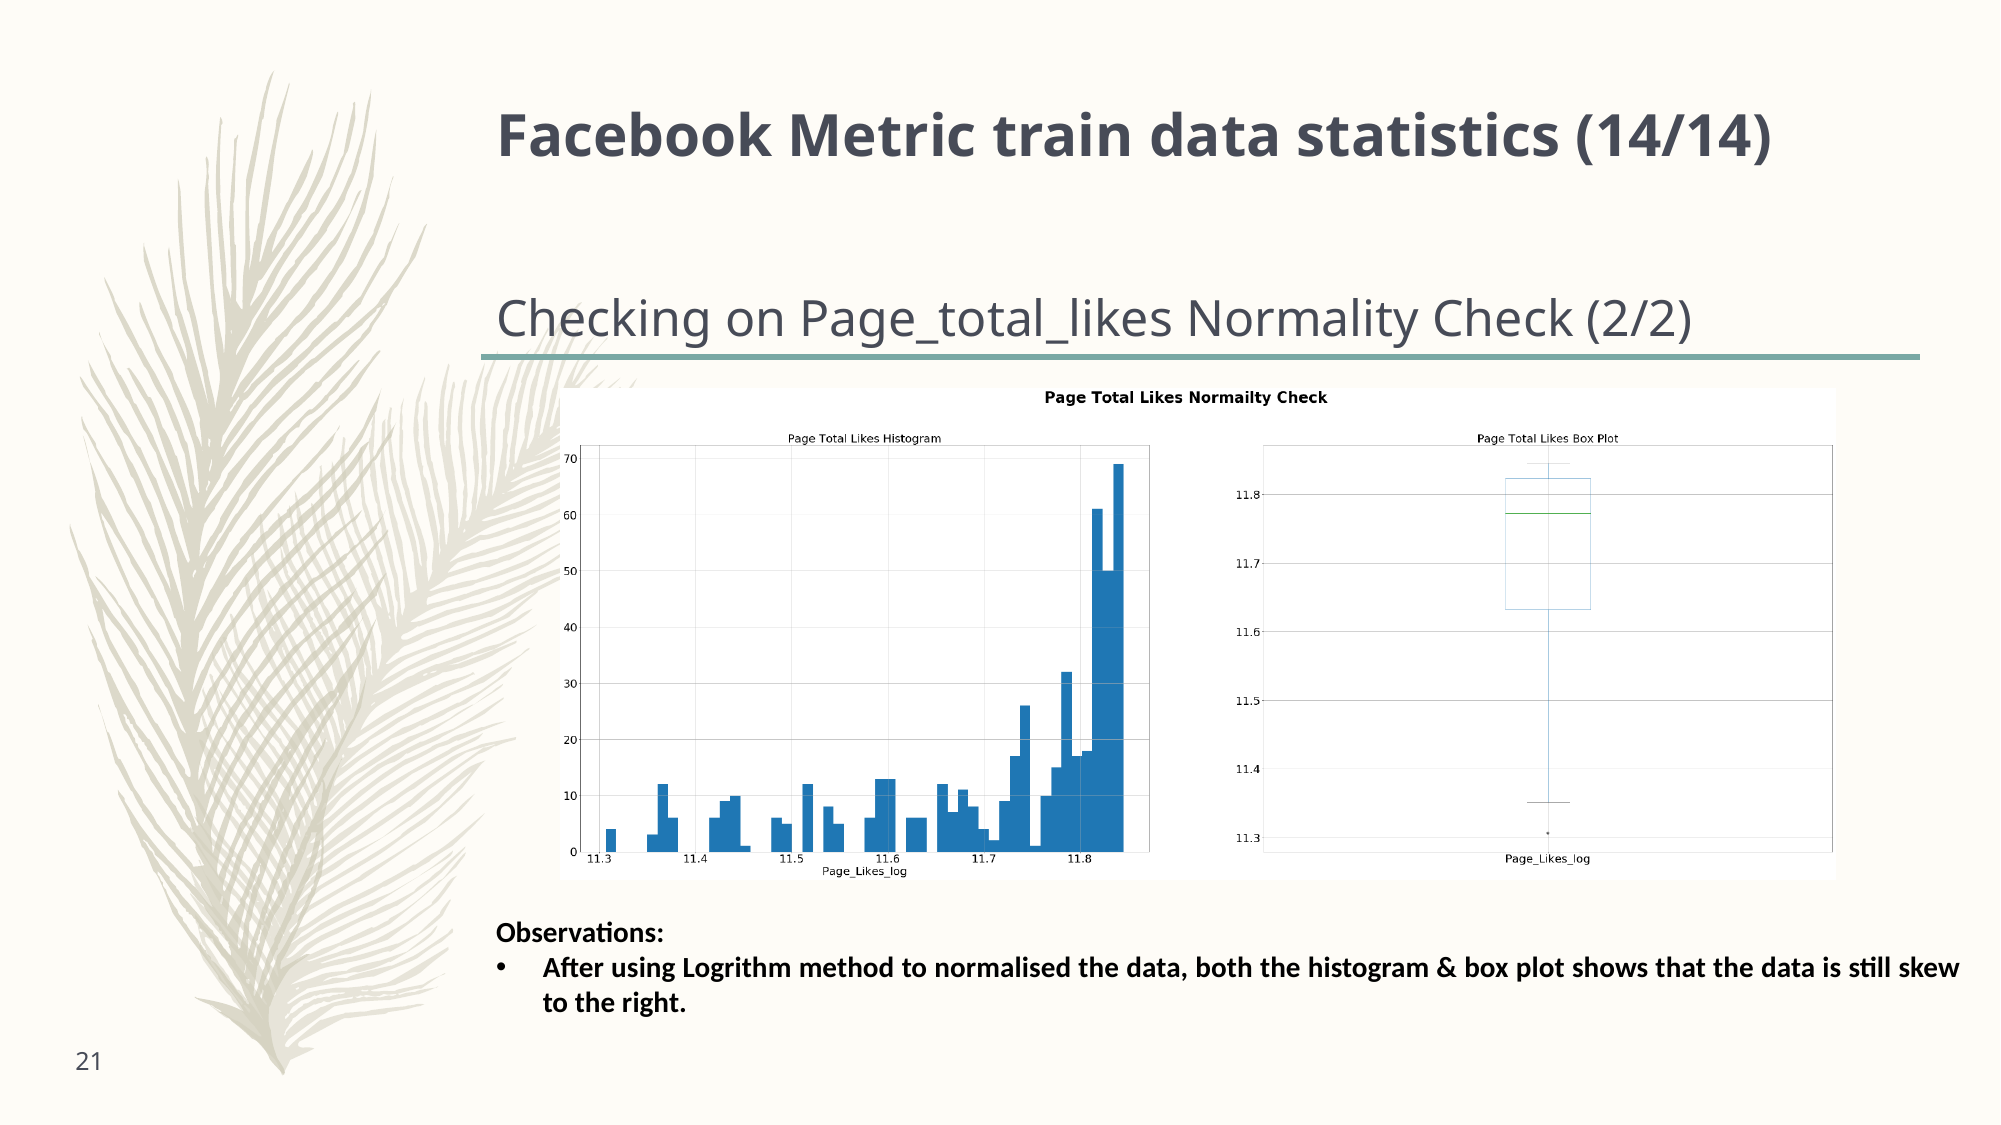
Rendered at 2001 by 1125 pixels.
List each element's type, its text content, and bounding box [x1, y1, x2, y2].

picture [560, 388, 1836, 881]
title Facebook Metric train data statistics (14/14) Checking on Page_total_likes Normality Check (2/2) [481, 93, 1920, 350]
footer 21 [25, 1032, 154, 1093]
text_box Observations: After using Logrithm method to normalised the data, both the histogram & box plot shows that the data is still skew to the right. [481, 906, 1977, 1026]
